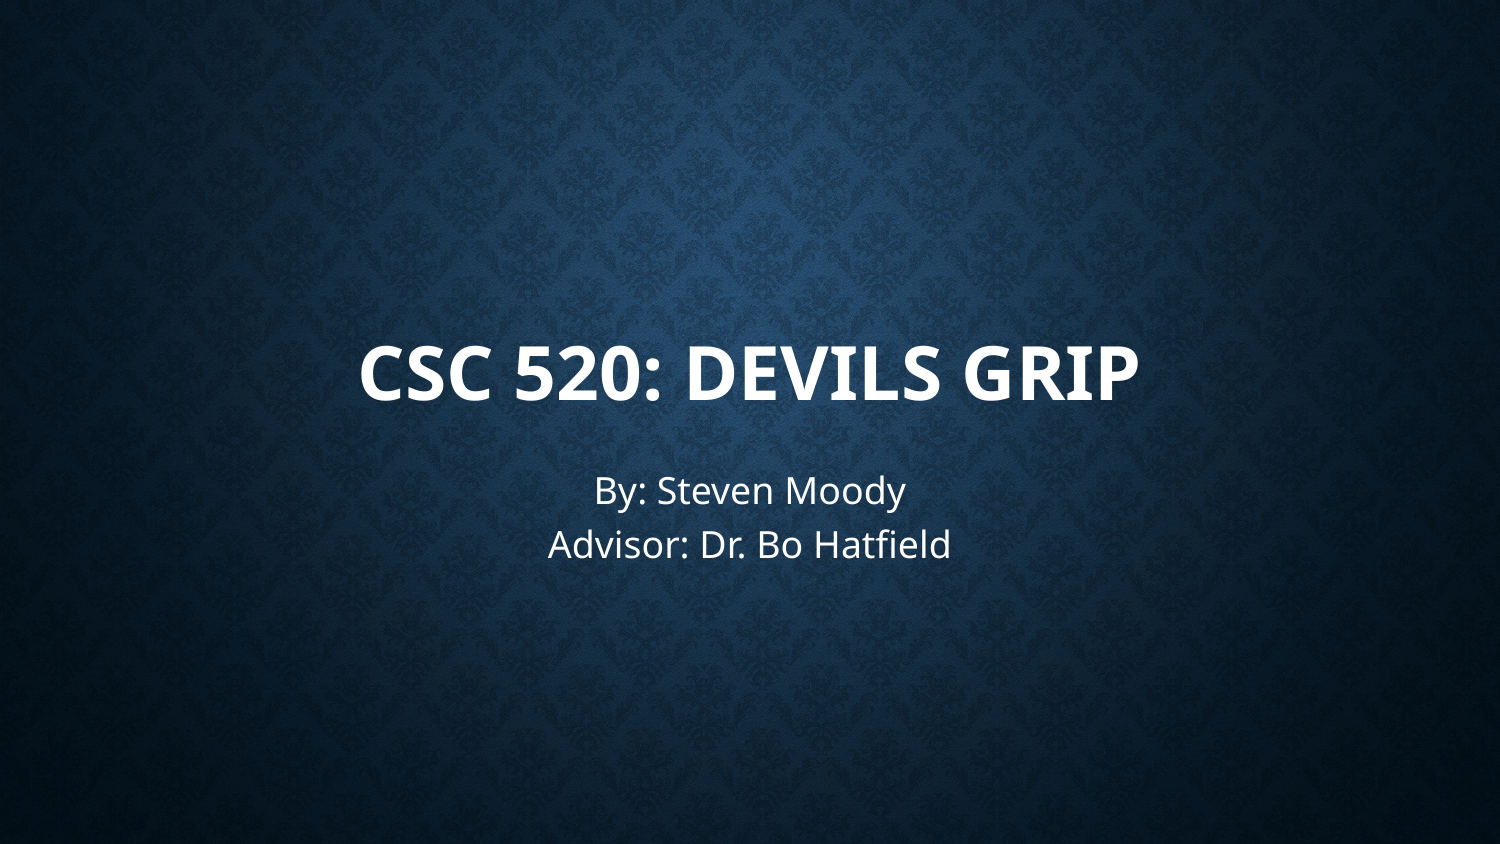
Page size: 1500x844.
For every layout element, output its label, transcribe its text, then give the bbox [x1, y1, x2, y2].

title CSC 520: Devils Grip [196, 138, 1304, 432]
subtitle By: Steven Moody Advisor: Dr. Bo Hatfield [196, 443, 1304, 647]
